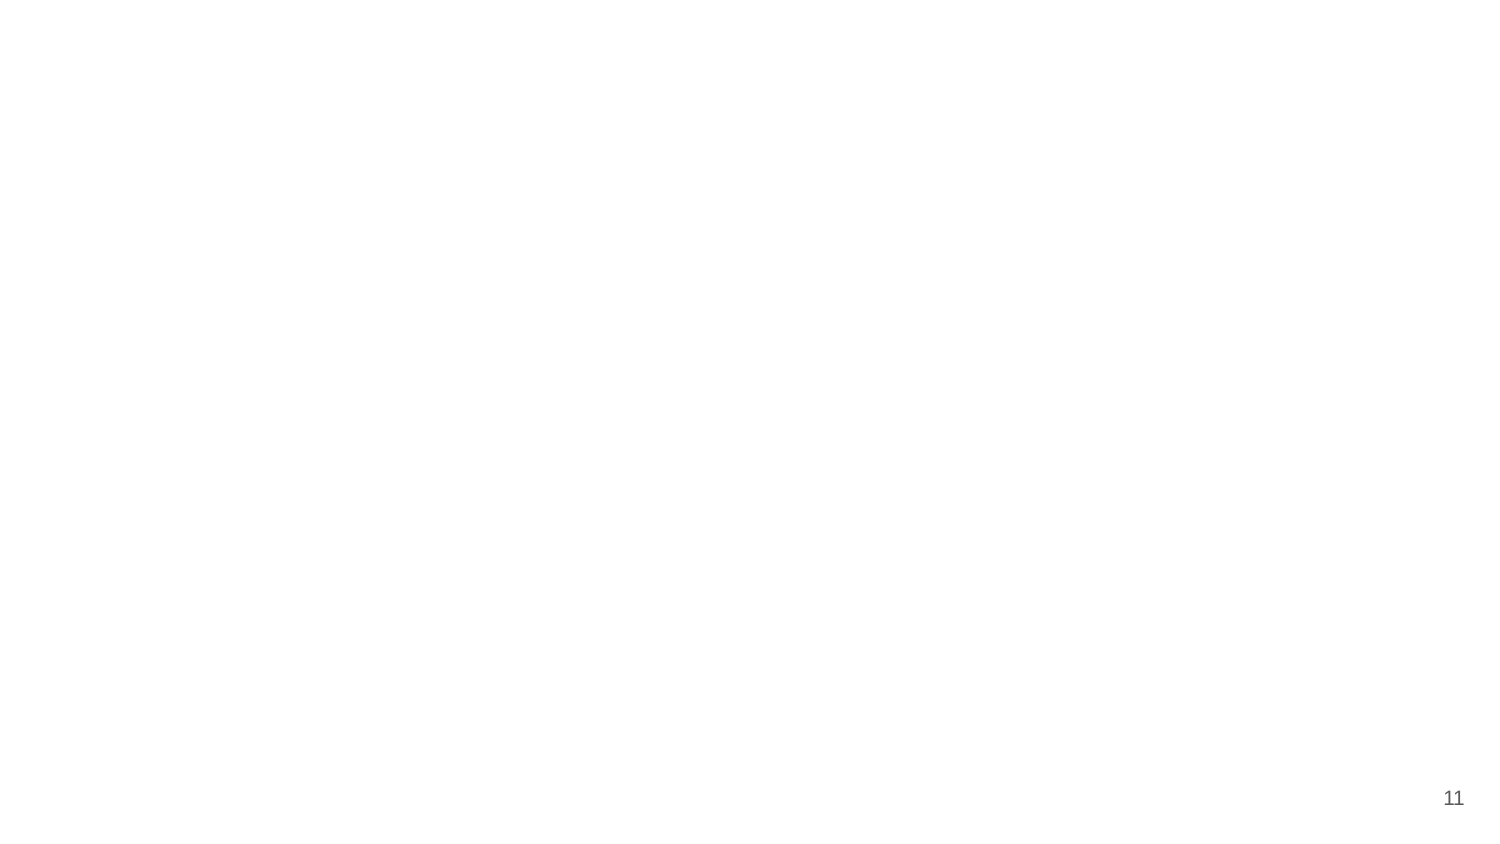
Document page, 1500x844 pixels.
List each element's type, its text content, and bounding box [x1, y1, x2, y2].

slide_number 11 [1389, 764, 1480, 830]
